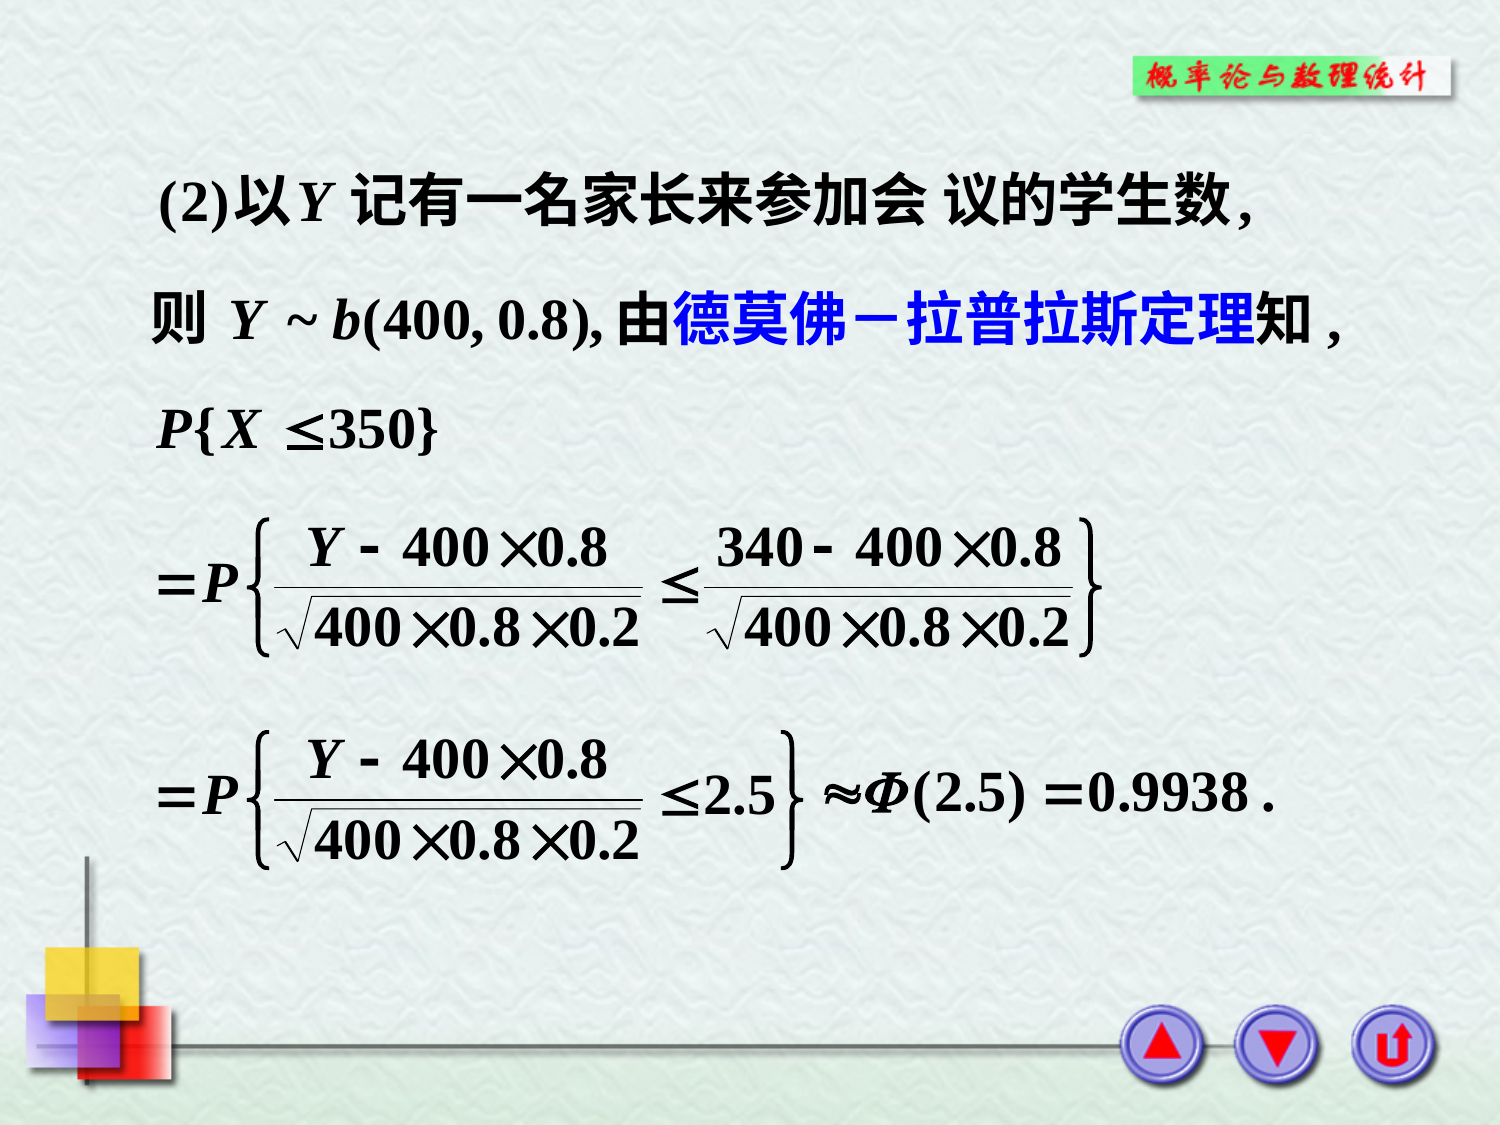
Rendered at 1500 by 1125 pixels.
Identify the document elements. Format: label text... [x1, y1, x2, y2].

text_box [149, 403, 440, 466]
text_box 由德莫佛－拉普拉斯定理知, [600, 275, 1388, 360]
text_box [149, 724, 838, 875]
picture [0, 0, 1500, 1125]
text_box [156, 166, 1314, 240]
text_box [149, 287, 650, 359]
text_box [149, 512, 1138, 663]
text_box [814, 765, 1278, 831]
